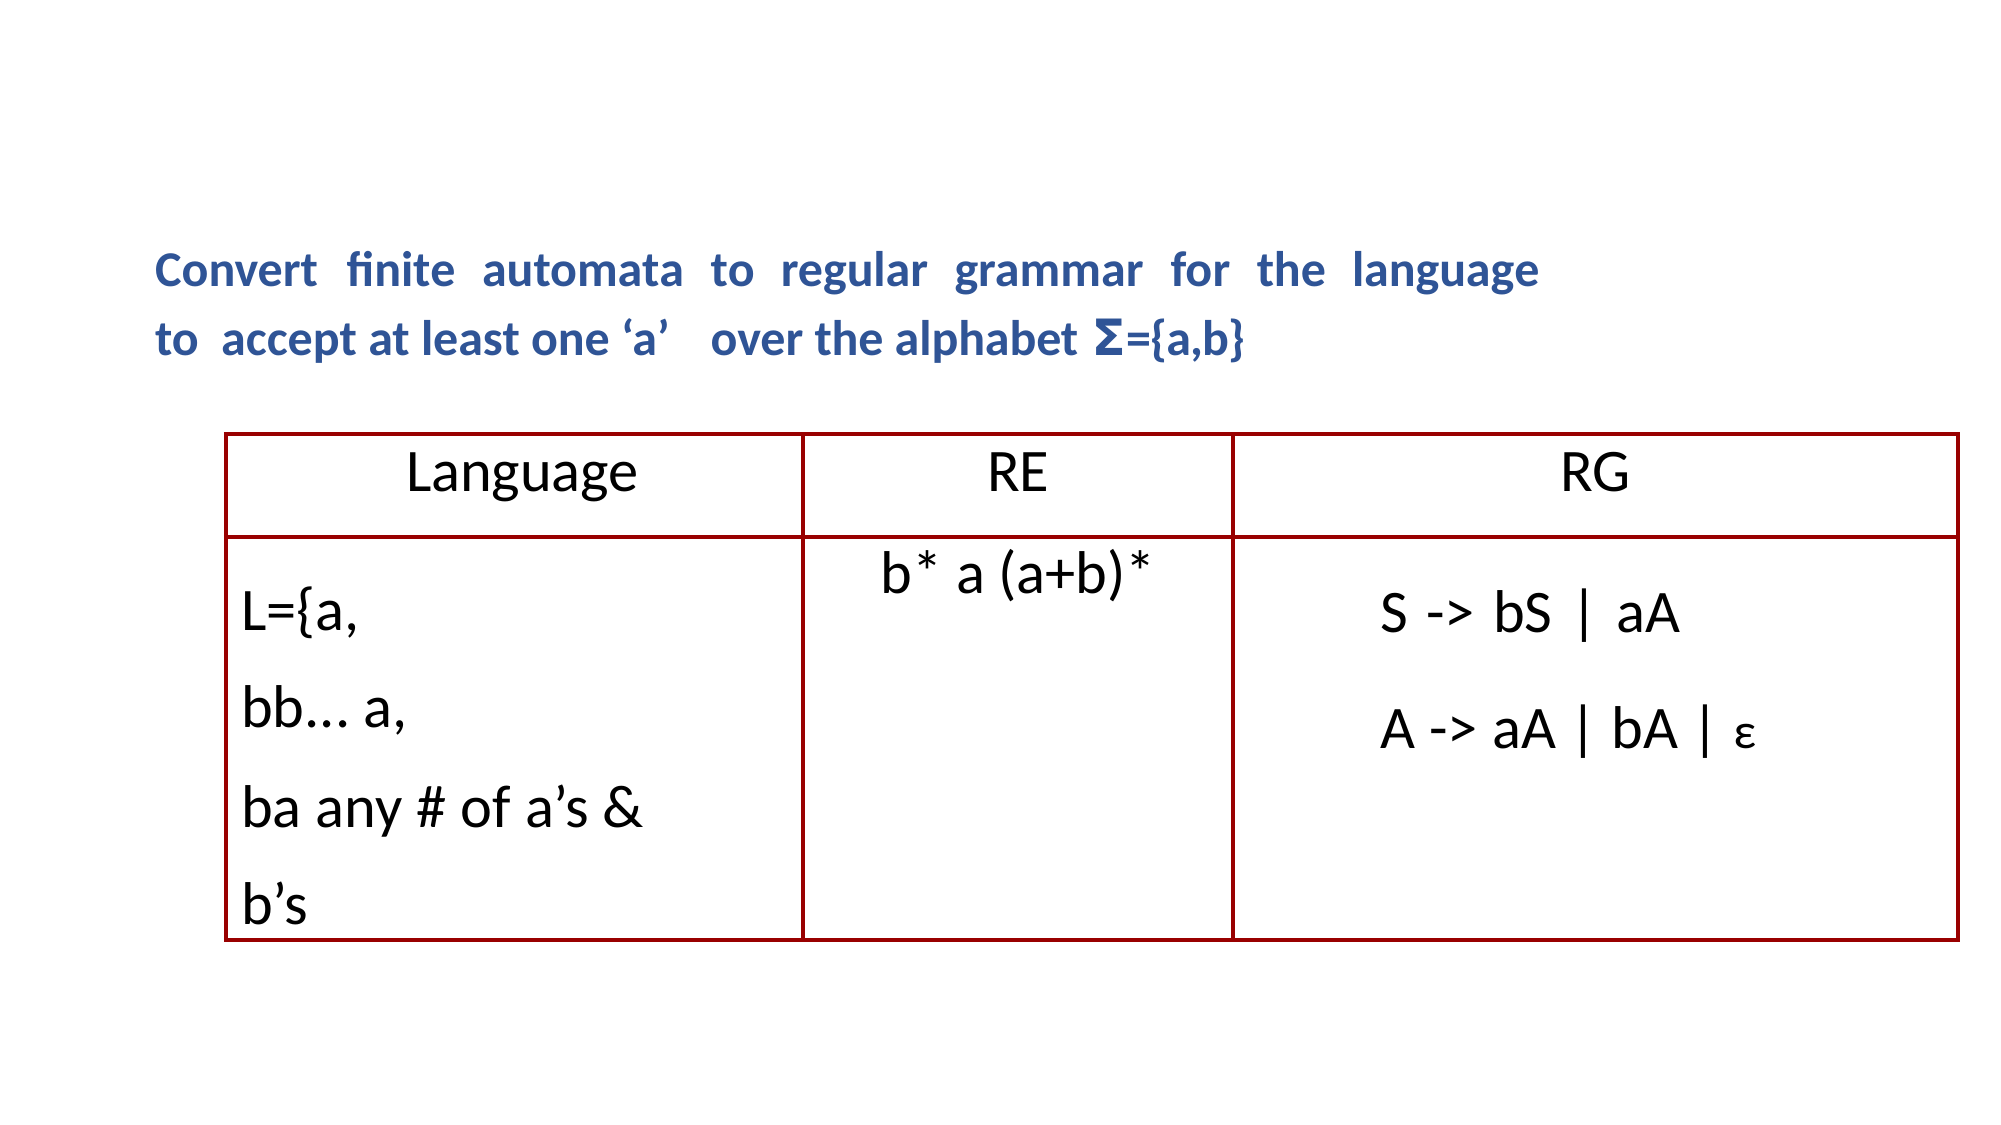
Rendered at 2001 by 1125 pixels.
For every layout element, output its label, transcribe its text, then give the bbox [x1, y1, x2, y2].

table_cell L={a, bb... a, ba any # of a’s & b’s [228, 539, 801, 938]
table_header Language [228, 436, 801, 535]
text_box Convert finite automata to regular grammar for the language to accept at least one ‘a’ over the alphabet 𝝨={a,b} [153, 226, 1610, 366]
table_cell b* a (a+b)* [805, 539, 1231, 938]
table_cell S -> bS | aA A -> aA | bA | ε [1235, 539, 1956, 938]
table_header RE [805, 436, 1231, 535]
table_header RG [1235, 436, 1956, 535]
